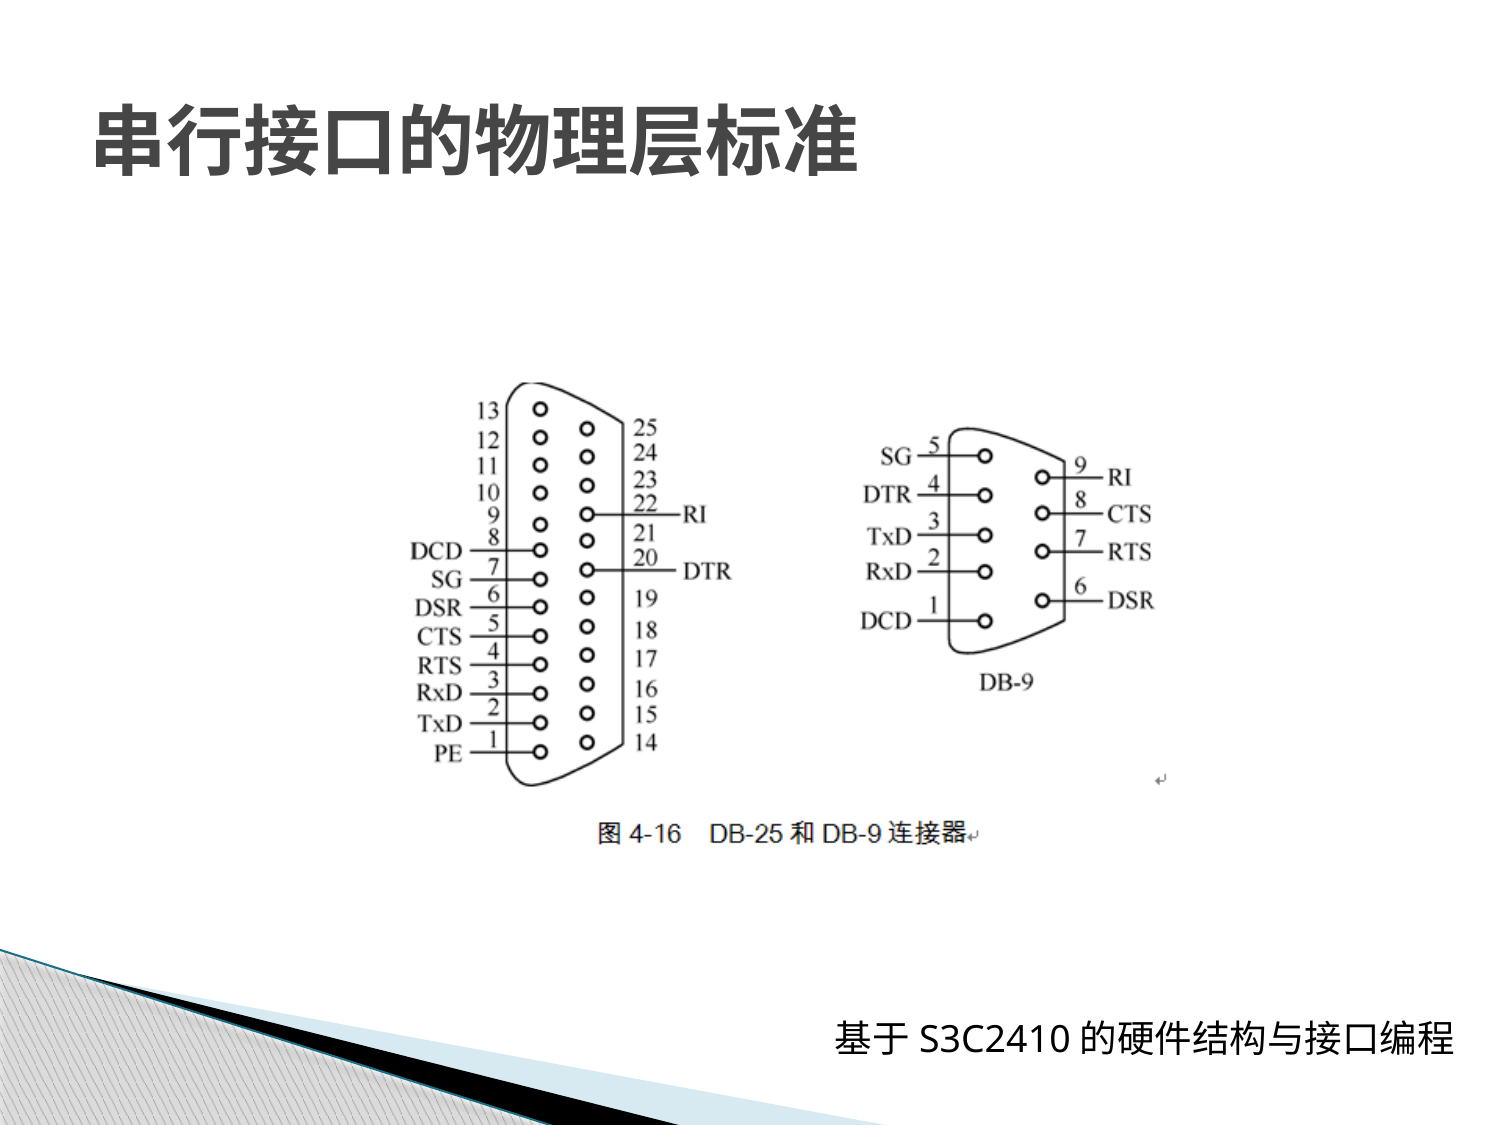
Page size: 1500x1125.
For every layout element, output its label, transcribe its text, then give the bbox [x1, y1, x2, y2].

text_box 基于S3C2410的硬件结构与接口编程 [820, 1007, 1500, 1068]
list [315, 363, 1185, 865]
title 串行接口的物理层标准 [75, 45, 1425, 233]
